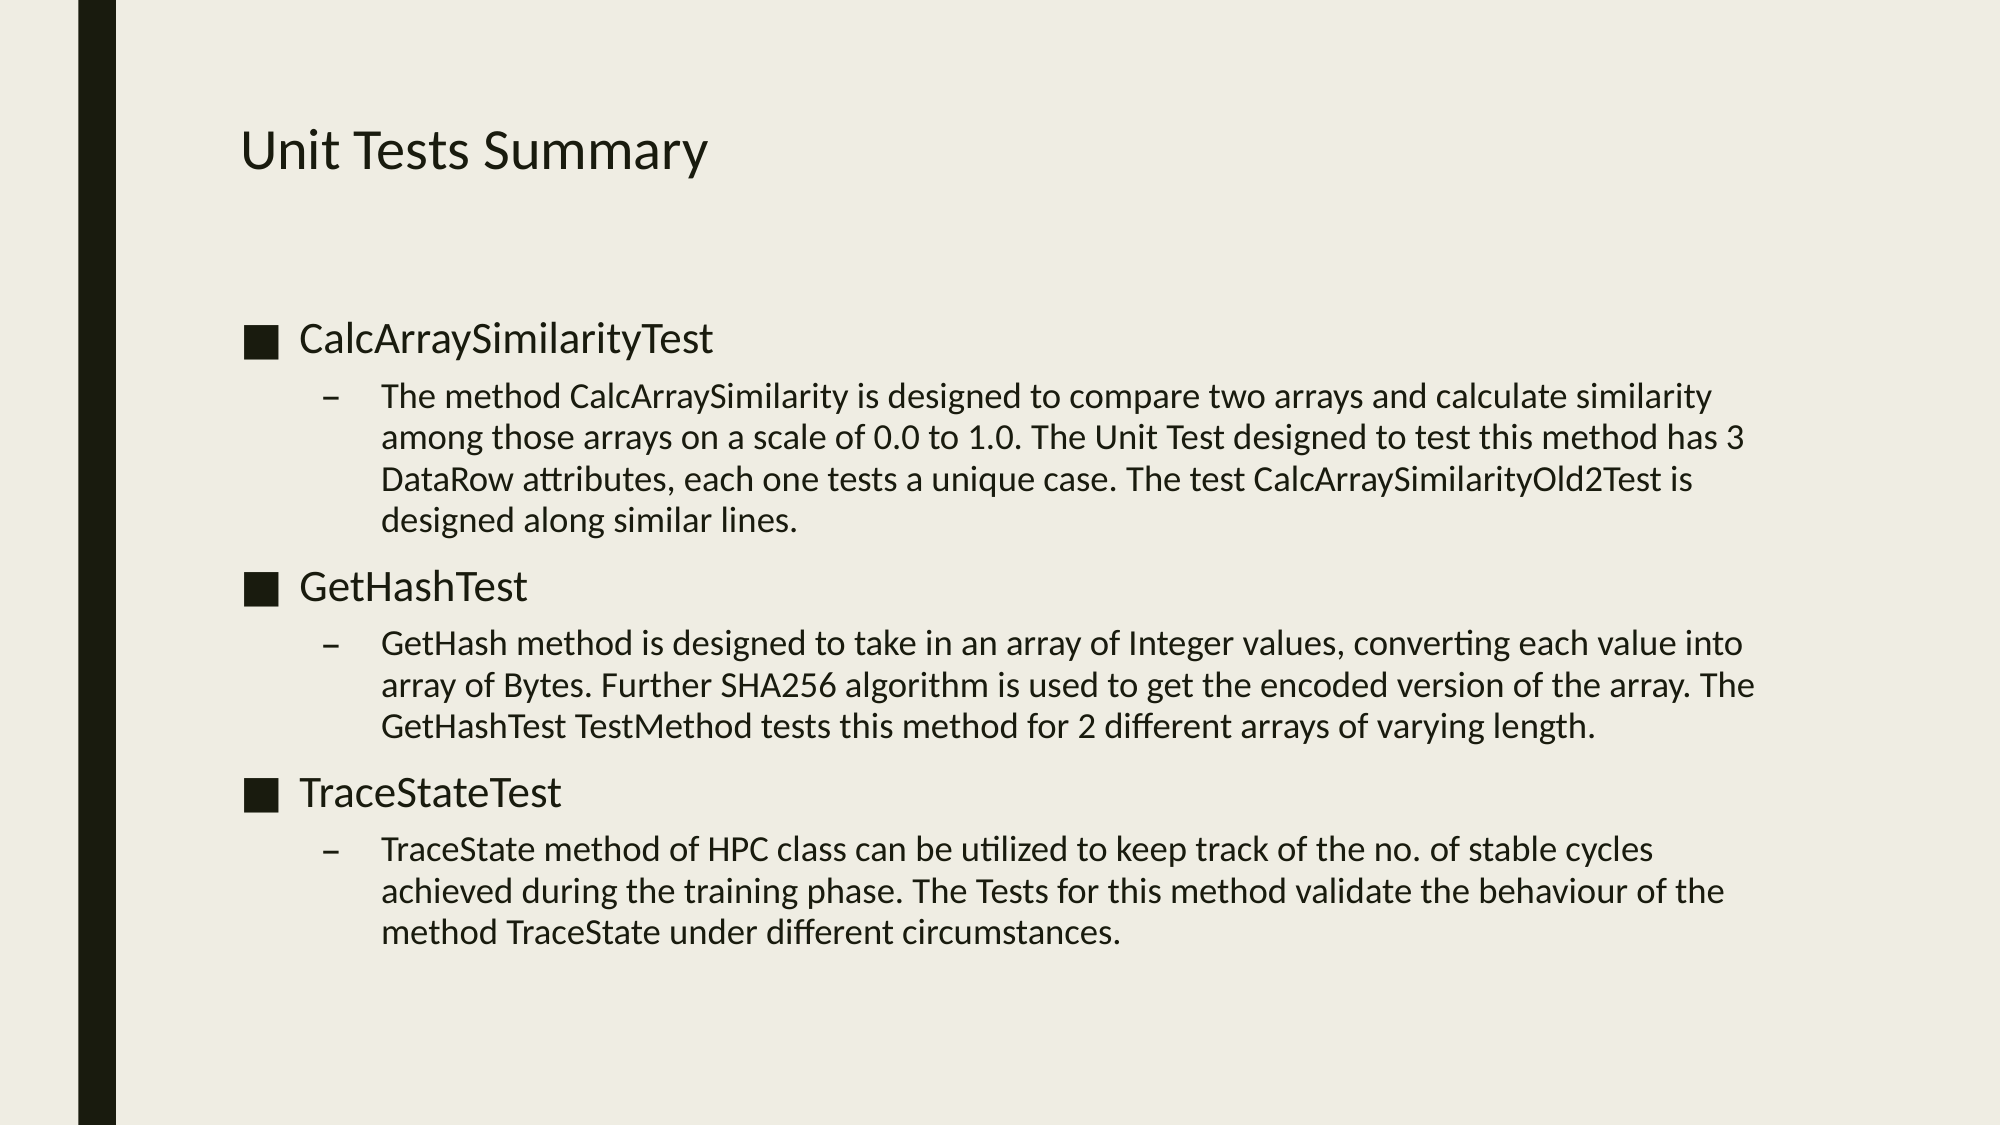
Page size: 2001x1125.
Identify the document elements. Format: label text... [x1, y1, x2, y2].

list CalcArraySimilarityTest The method CalcArraySimilarity is designed to compare two arrays and calculate similarity among those arrays on a scale of 0.0 to 1.0. The Unit Test designed to test this method has 3 DataRow attributes, each one tests a unique case. The test CalcArraySimilarityOld2Test is designed along similar lines. GetHashTest GetHash method is designed to take in an array of Integer values, converting each value into array of Bytes. Further SHA256 algorithm is used to get the encoded version of the array. The GetHashTest TestMethod tests this method for 2 different arrays of varying length. TraceStateTest TraceState method of HPC class can be utilized to keep track of the no. of stable cycles achieved during the training phase. The Tests for this method validate the behaviour of the method TraceState under different circumstances. [225, 245, 1800, 963]
title Unit Tests Summary [225, 112, 1800, 214]
